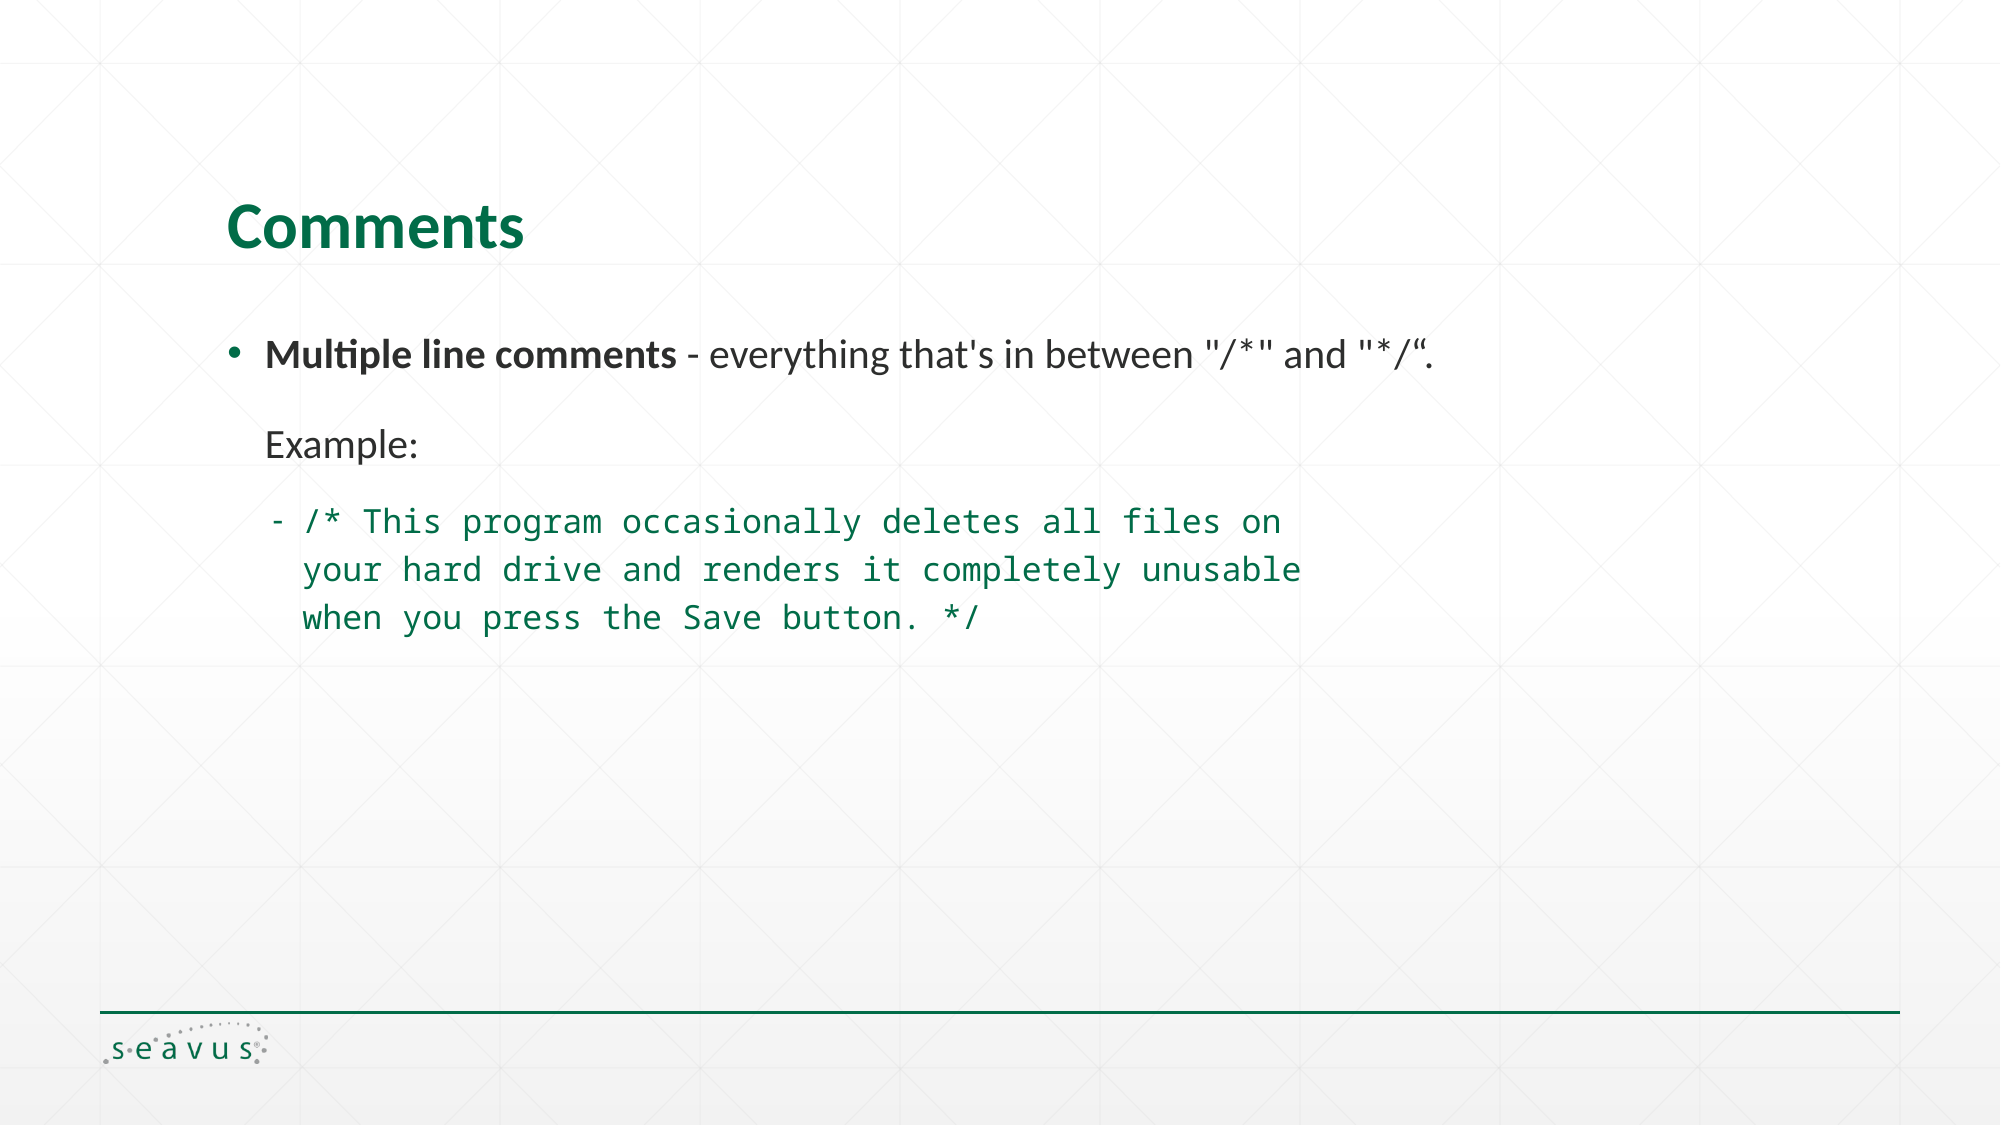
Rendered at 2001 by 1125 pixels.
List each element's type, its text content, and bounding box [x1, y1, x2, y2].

picture [103, 1022, 268, 1064]
list Multiple line comments - everything that's in between "/*" and "*/“. Example: /* This program occasionally deletes all files on your hard drive and renders it completely unusable when you press the Save button. */ [212, 324, 1788, 950]
title Comments [212, 82, 1788, 271]
